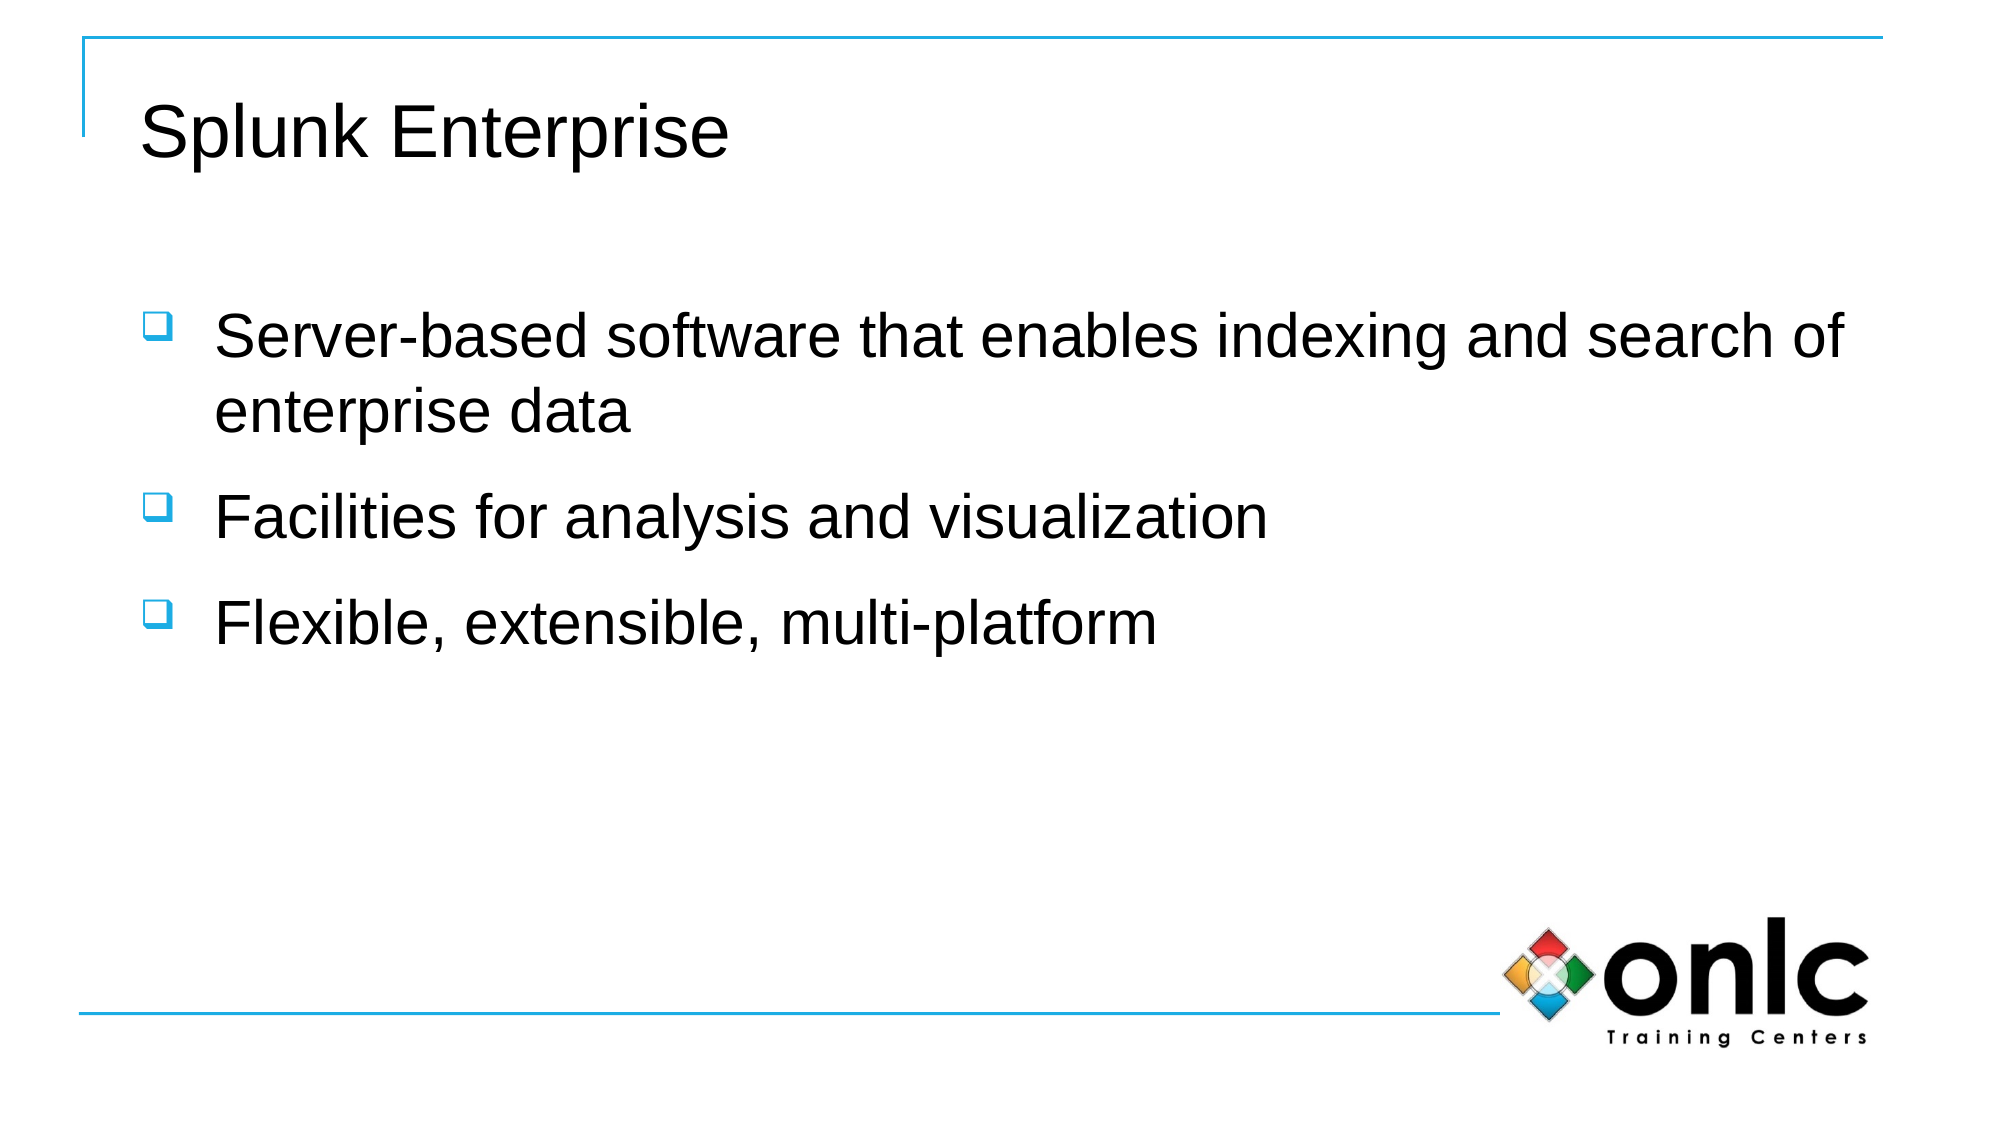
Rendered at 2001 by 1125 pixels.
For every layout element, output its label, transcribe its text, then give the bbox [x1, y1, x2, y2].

list Server-based software that enables indexing and search of enterprise data Facilities for analysis and visualization Flexible, extensible, multi-platform [125, 287, 1875, 900]
picture [1500, 912, 1875, 1059]
title Splunk Enterprise [125, 75, 1875, 262]
